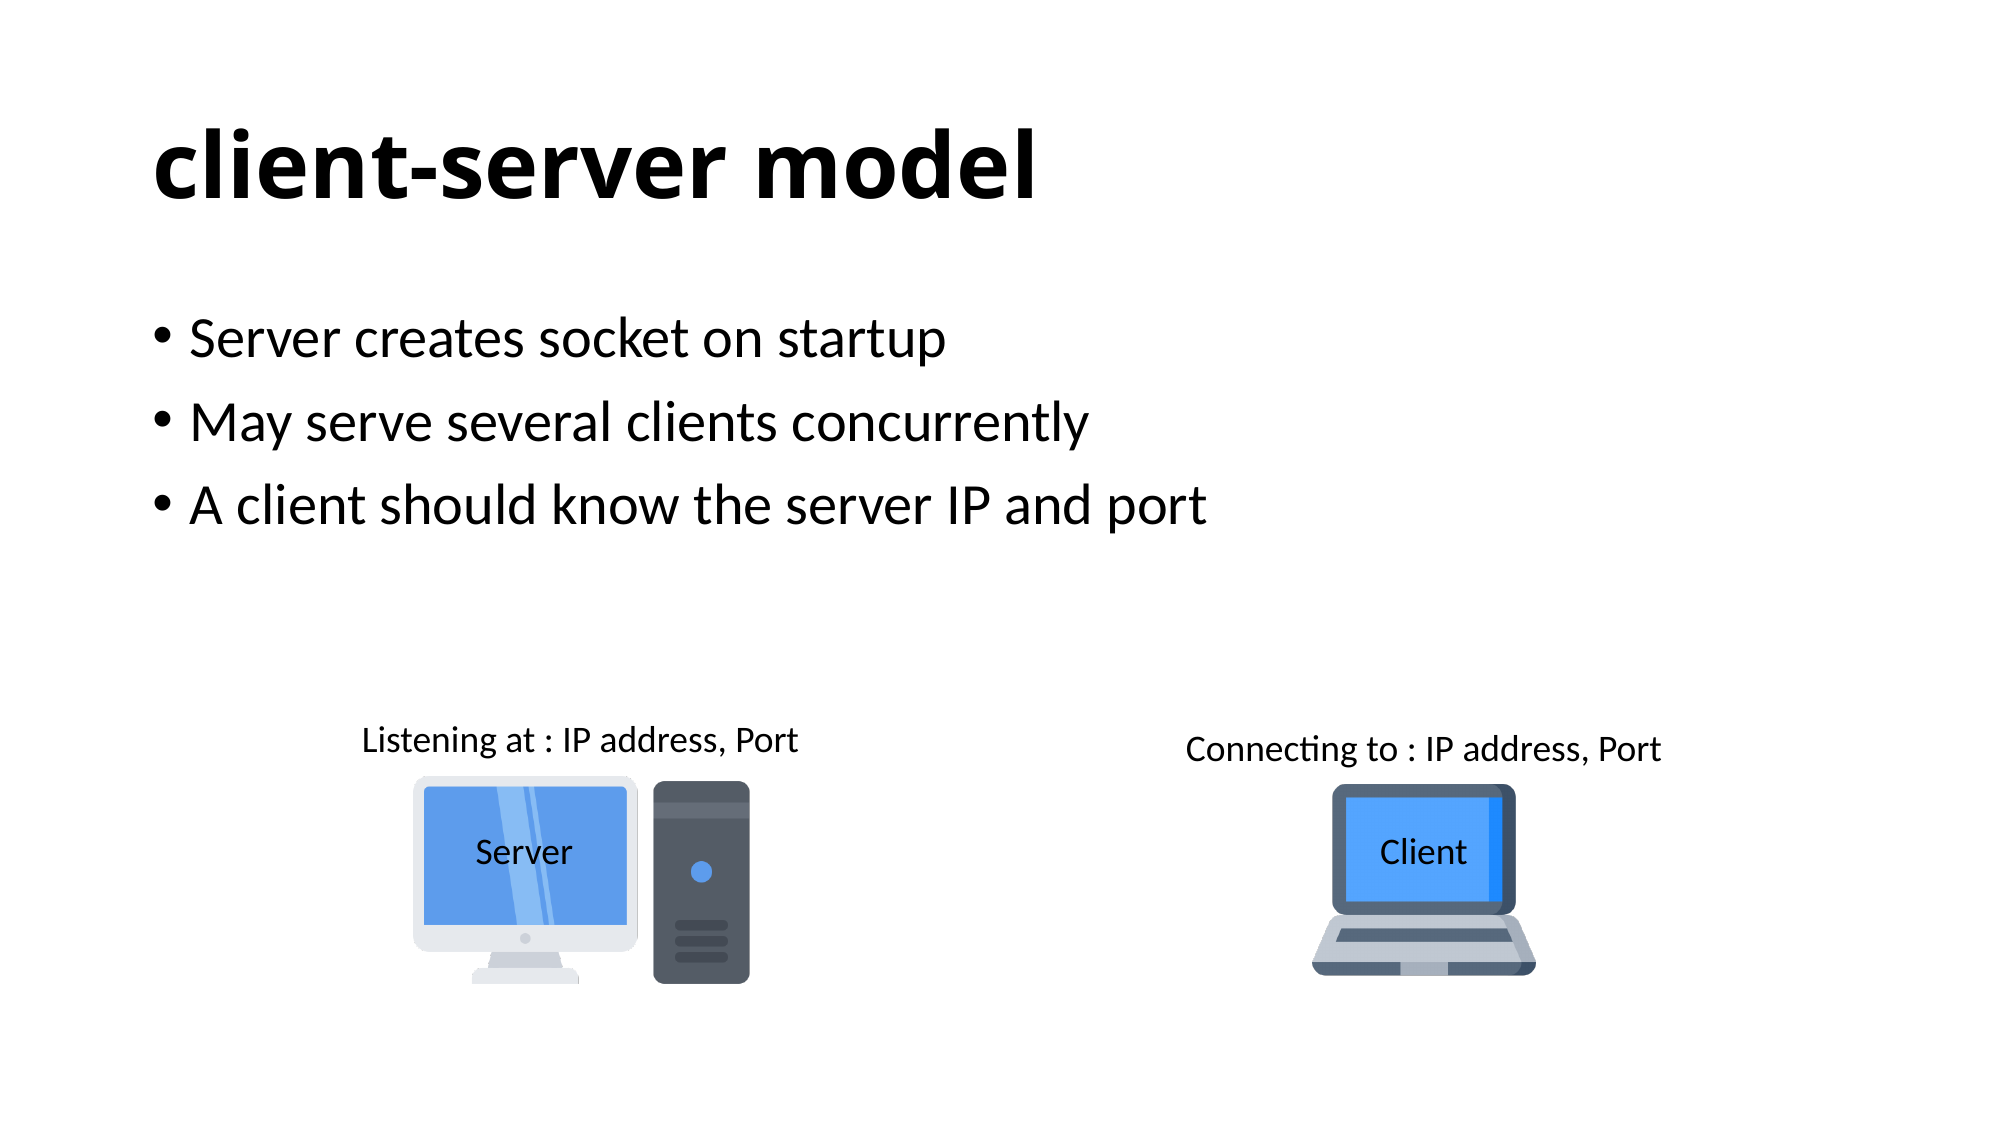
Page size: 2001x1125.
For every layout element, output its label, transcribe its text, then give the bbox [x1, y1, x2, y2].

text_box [410, 709, 752, 1050]
text_box Listening at : IP address, Port [347, 707, 815, 768]
title client-server model [137, 59, 1863, 278]
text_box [1312, 768, 1536, 991]
list Server creates socket on startup May serve several clients concurrently A client should know the server IP and port [137, 299, 1863, 1014]
text_box Connecting to : IP address, Port [1171, 716, 1678, 777]
